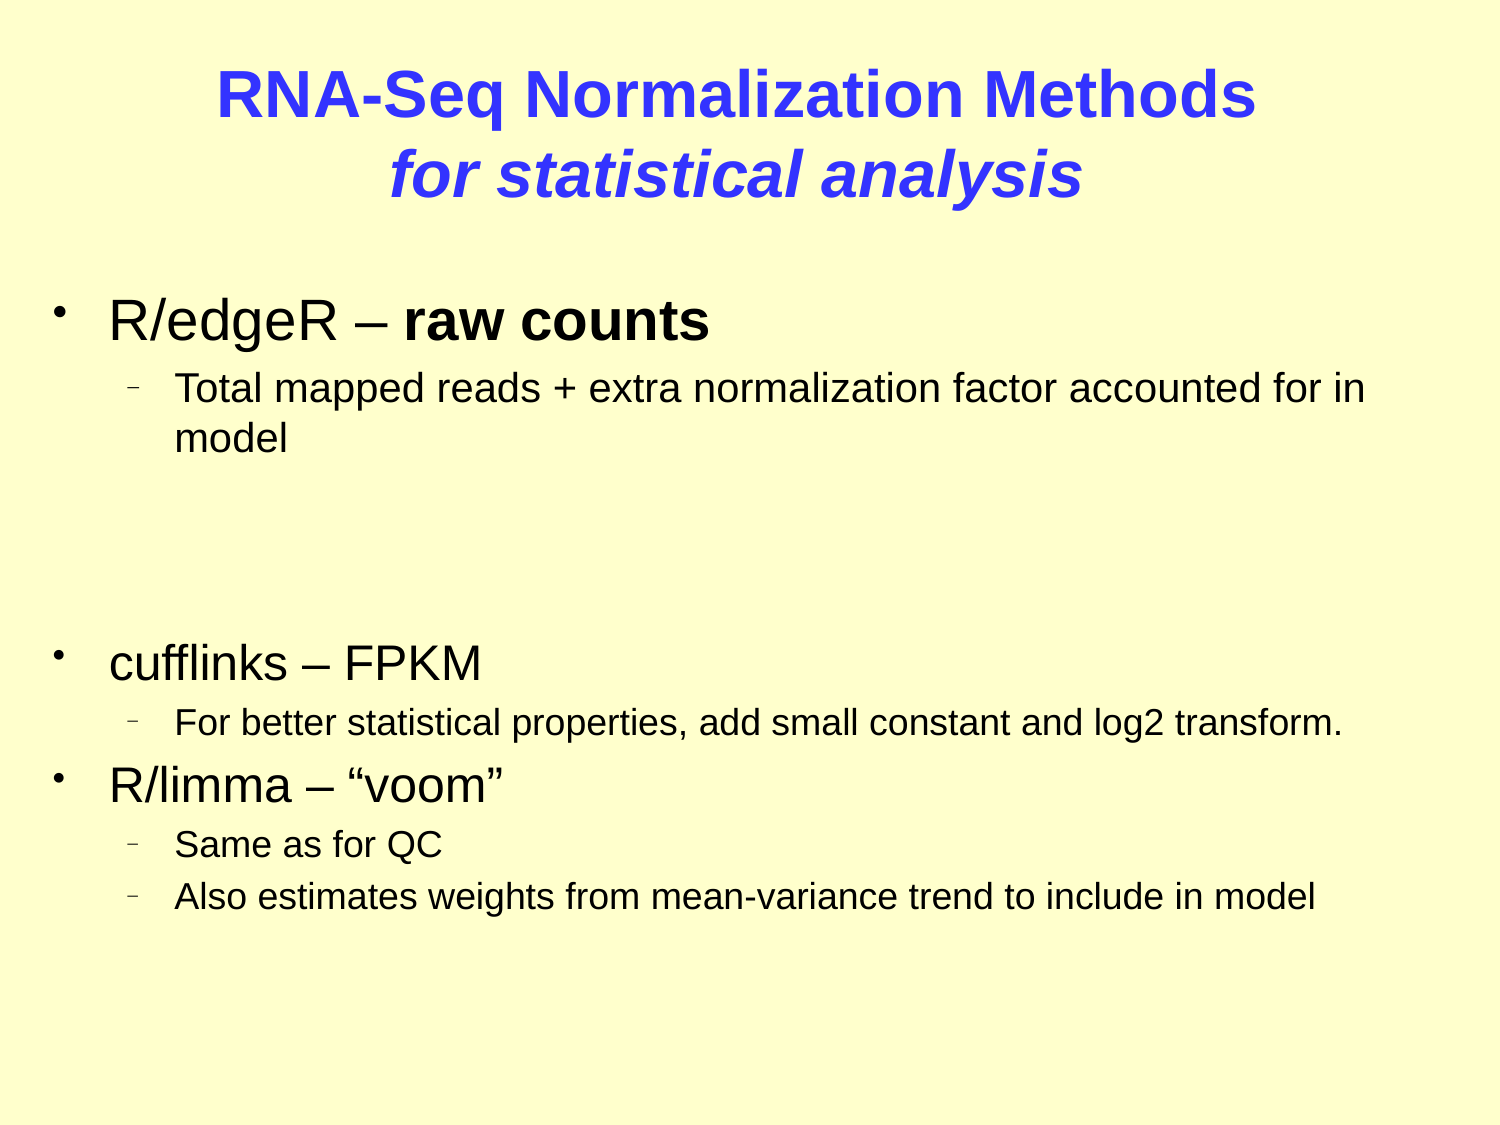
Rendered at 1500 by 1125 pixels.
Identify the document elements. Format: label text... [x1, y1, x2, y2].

list R/edgeR – raw counts Total mapped reads + extra normalization factor accounted for in model cufflinks – FPKM For better statistical properties, add small constant and log2 transform. R/limma – “voom” Same as for QC Also estimates weights from mean-variance trend to include in model [37, 275, 1475, 1013]
title RNA-Seq Normalization Methods for statistical analysis [99, 50, 1375, 213]
